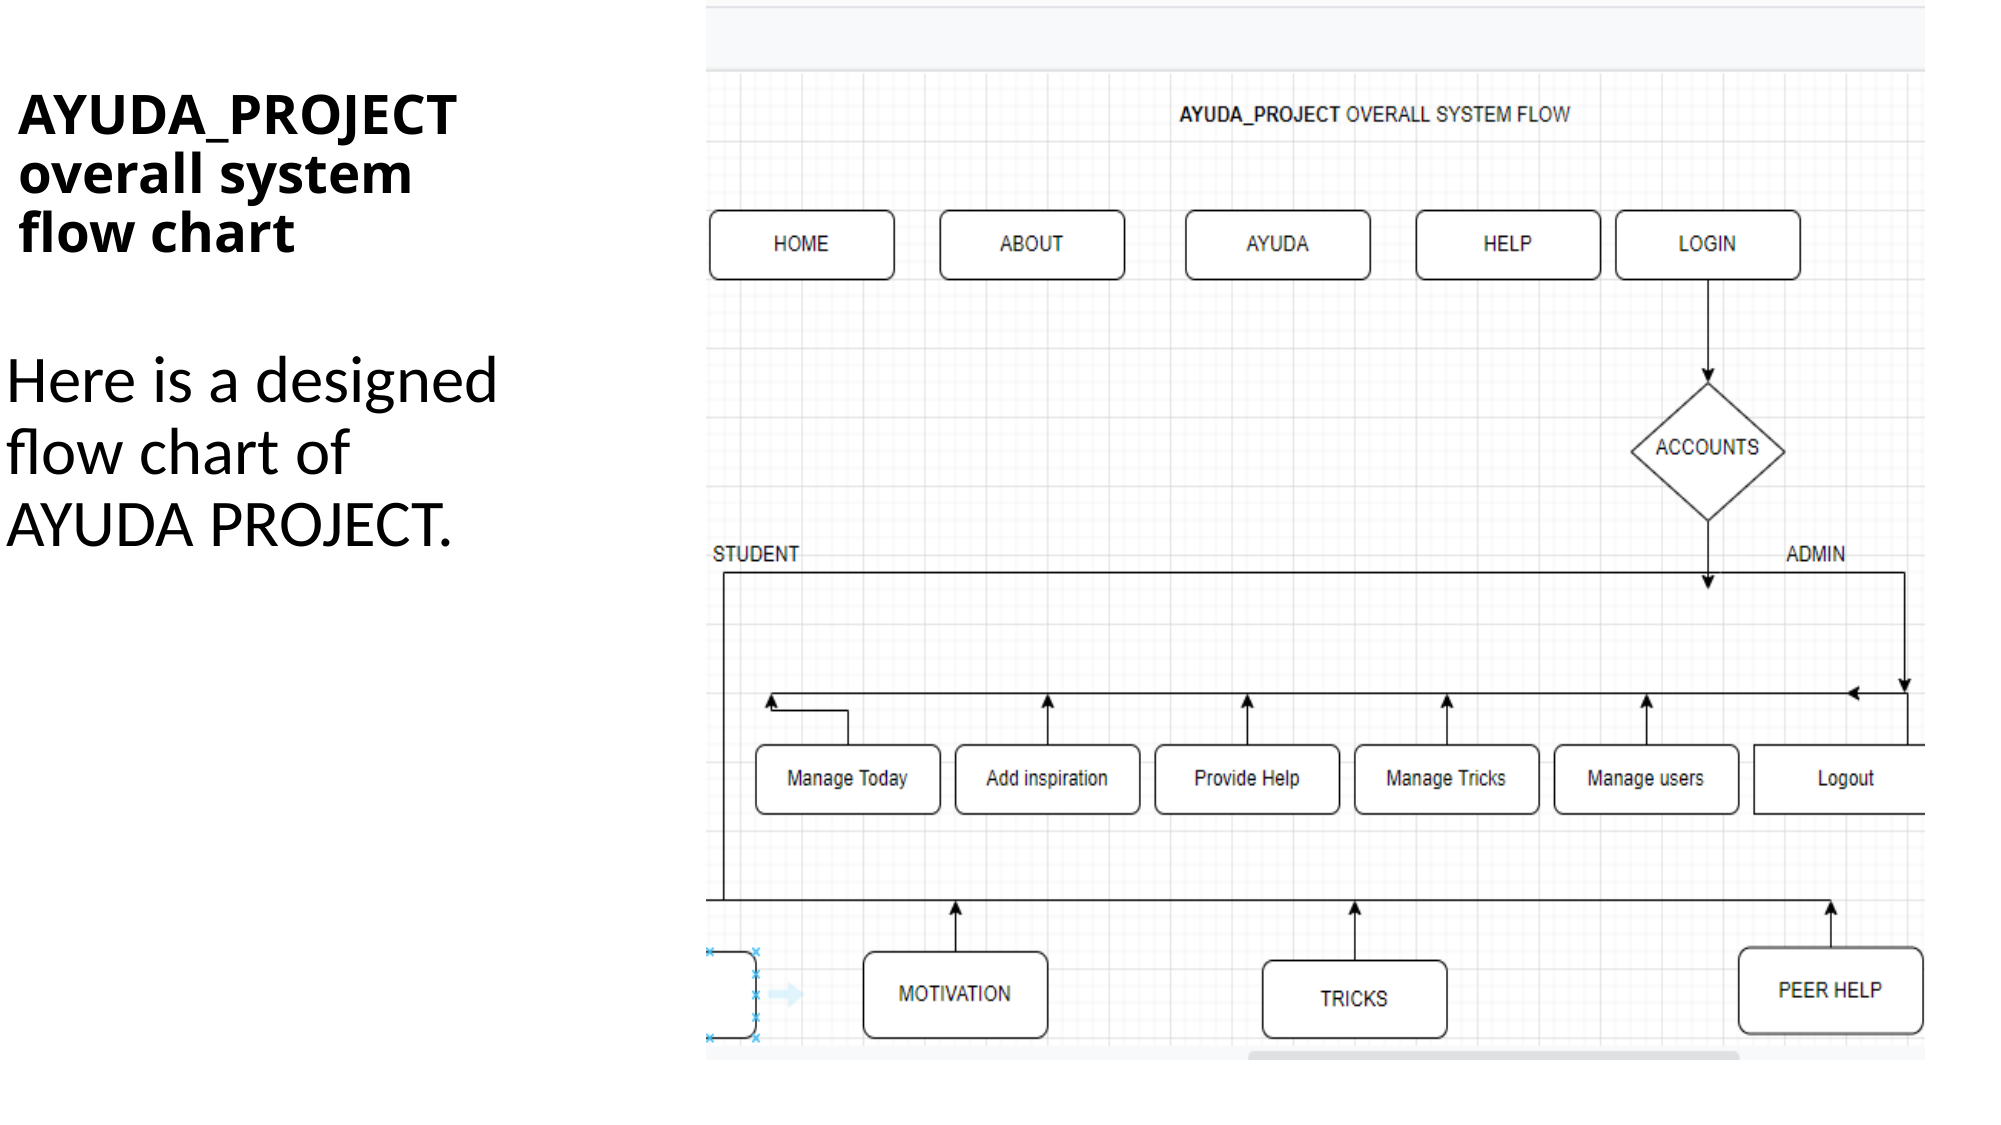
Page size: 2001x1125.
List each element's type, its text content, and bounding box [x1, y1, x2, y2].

title AYUDA_PROJECT overall system flow chart [3, 75, 530, 337]
list Here is a designed flow chart of AYUDA PROJECT. [0, 337, 530, 963]
picture [706, 0, 1925, 1060]
